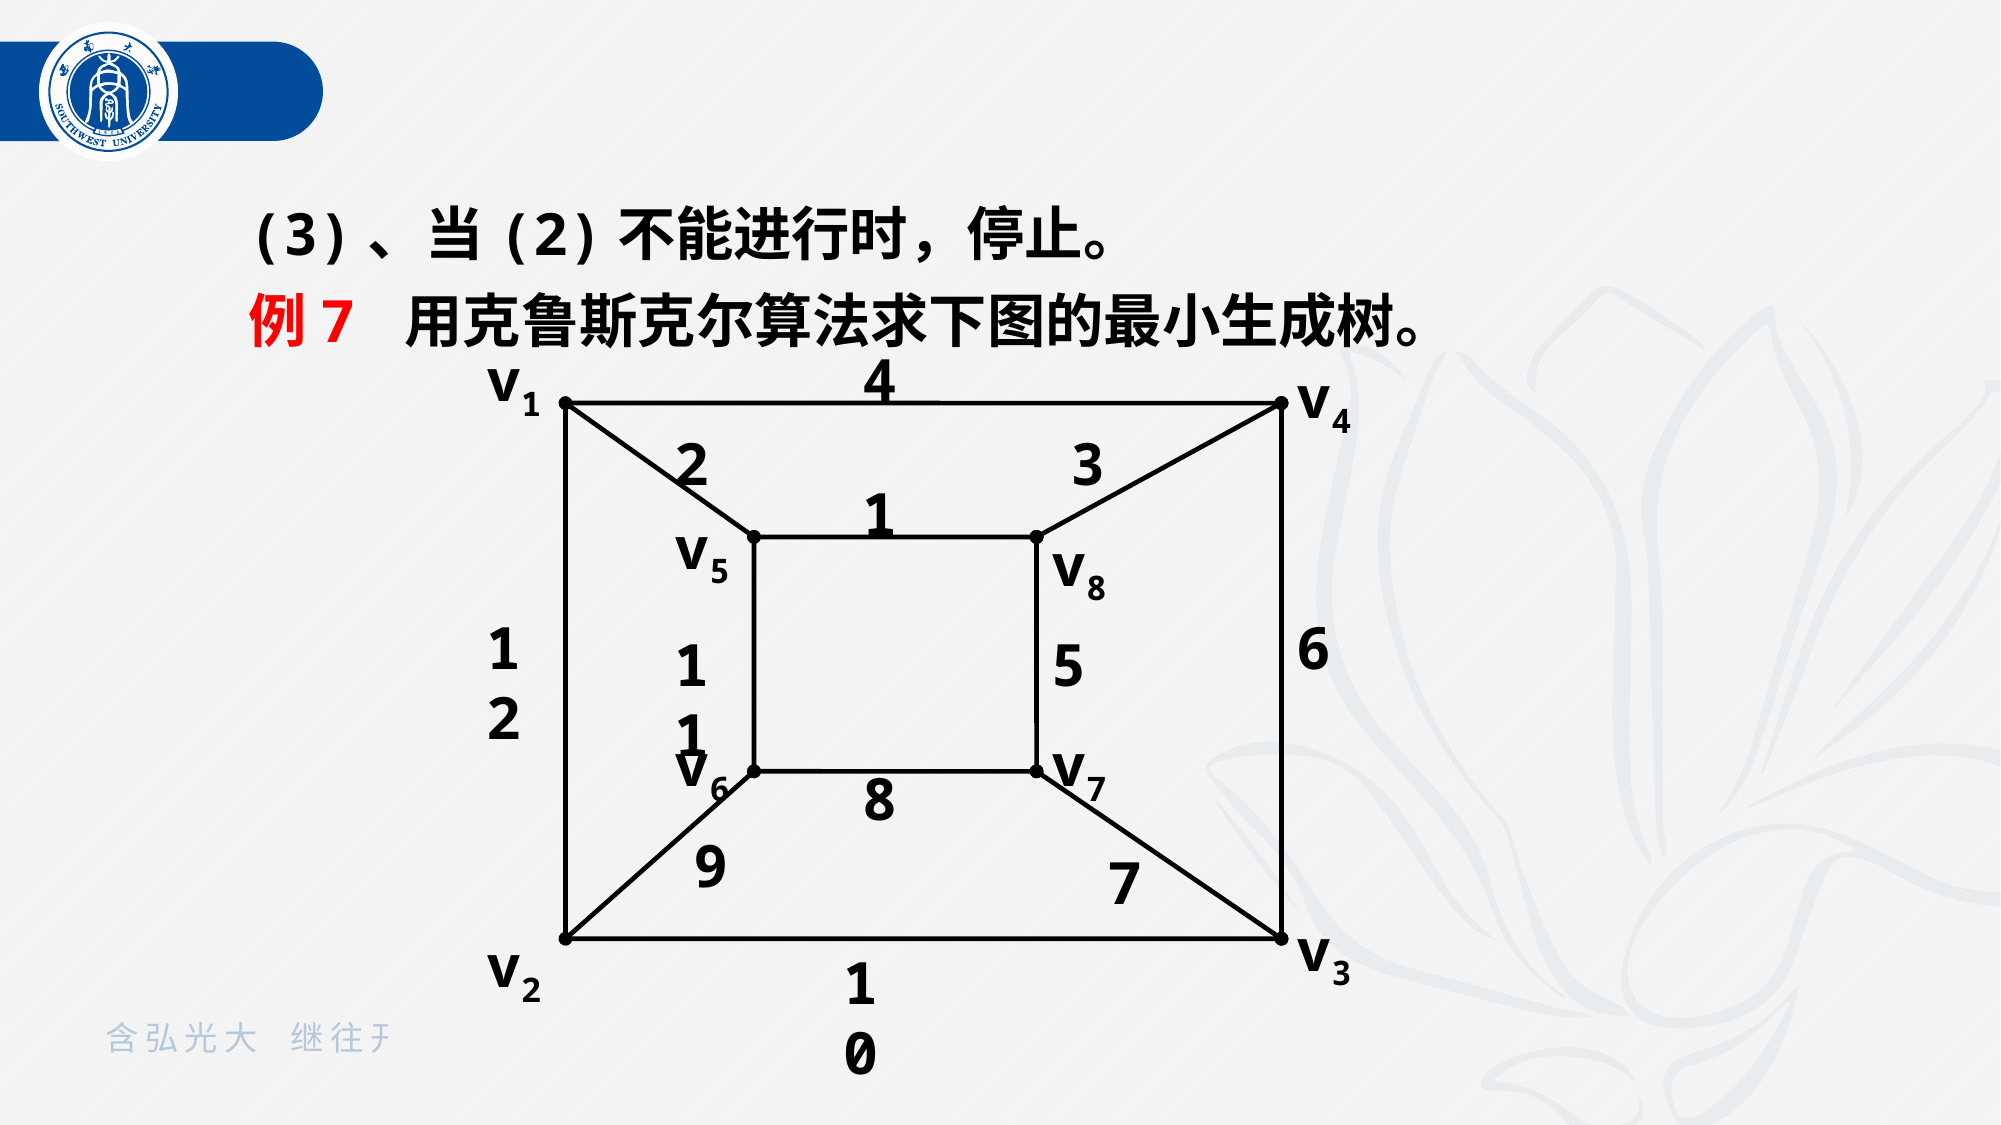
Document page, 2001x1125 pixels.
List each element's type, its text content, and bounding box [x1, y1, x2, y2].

text_box 例7 用克鲁斯克尔算法求下图的最小生成树。 [233, 277, 1472, 362]
text_box (3)、当(2)不能进行时，停止。 [233, 189, 1472, 275]
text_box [471, 335, 1399, 1125]
